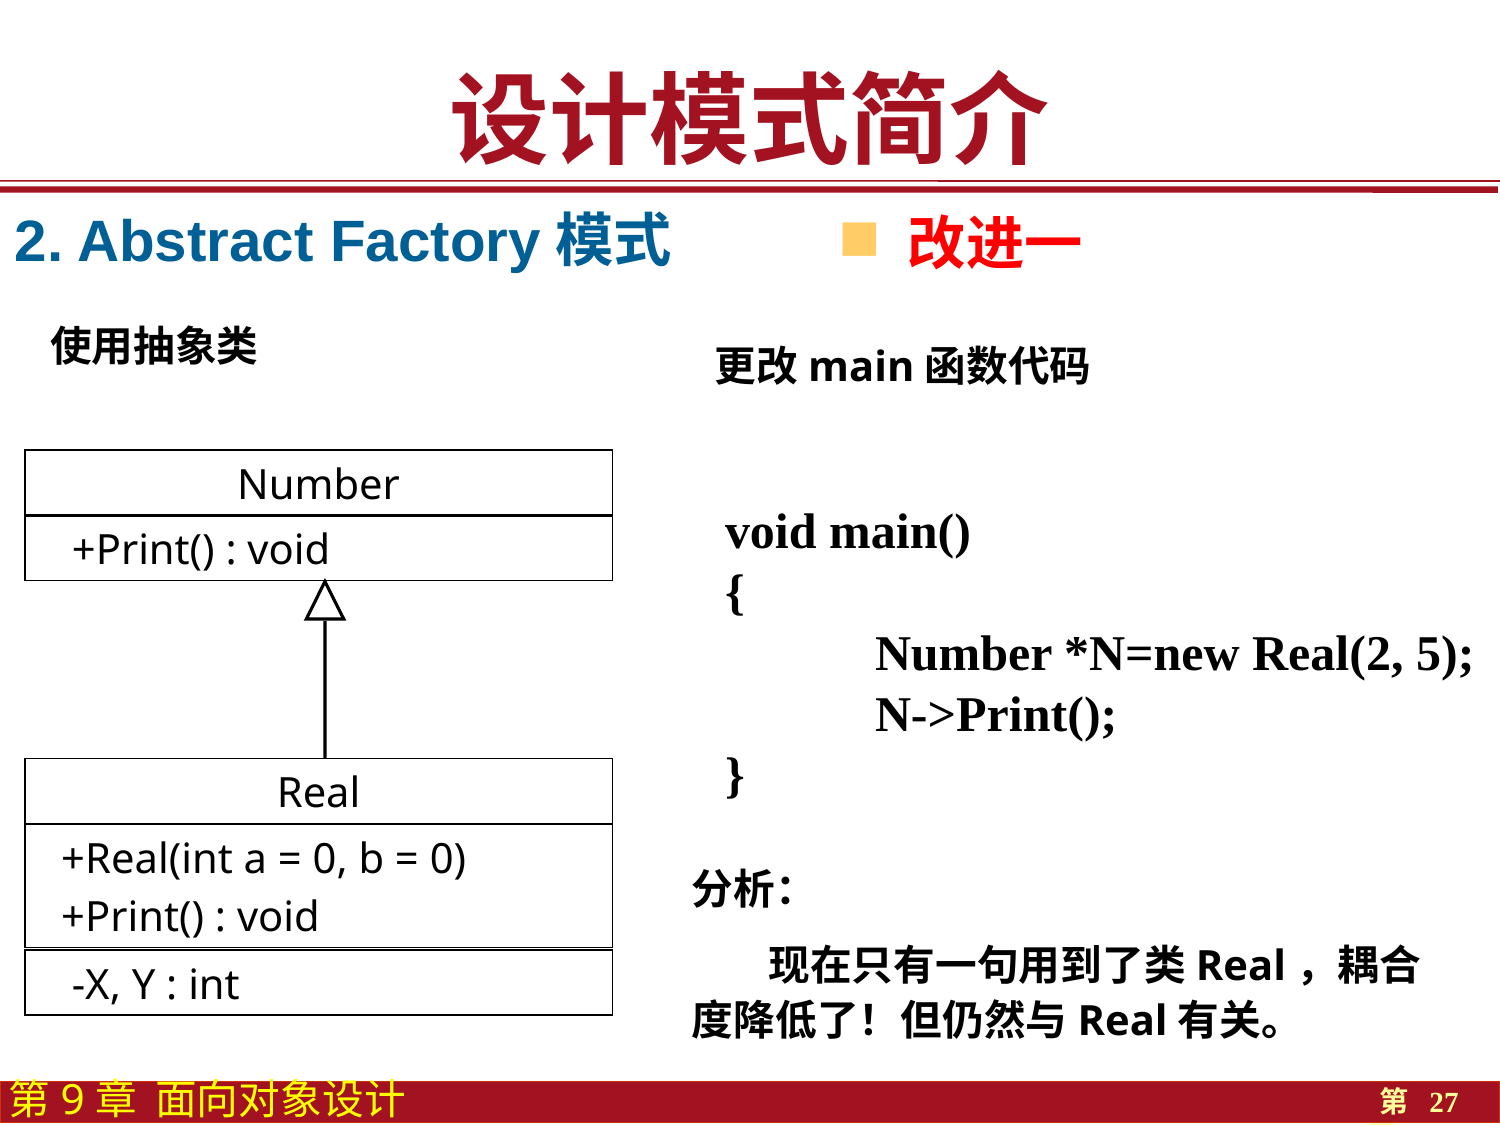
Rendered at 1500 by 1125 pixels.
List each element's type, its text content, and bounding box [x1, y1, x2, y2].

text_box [24, 449, 613, 1018]
text_box 分析： 现在只有一句用到了类Real，耦合度降低了！但仍然与Real有关。 [677, 850, 1463, 1051]
text_box 设计模式简介 [254, 49, 1245, 185]
text_box void main() { Number *N=new Real(2, 5); N->Print(); } [724, 512, 1488, 808]
list 使用抽象类 [49, 325, 463, 409]
text_box 改进一 [831, 209, 1210, 281]
text_box 2. Abstract Factory模式 [0, 203, 726, 282]
text_box 更改main函数代码 [699, 337, 1363, 422]
